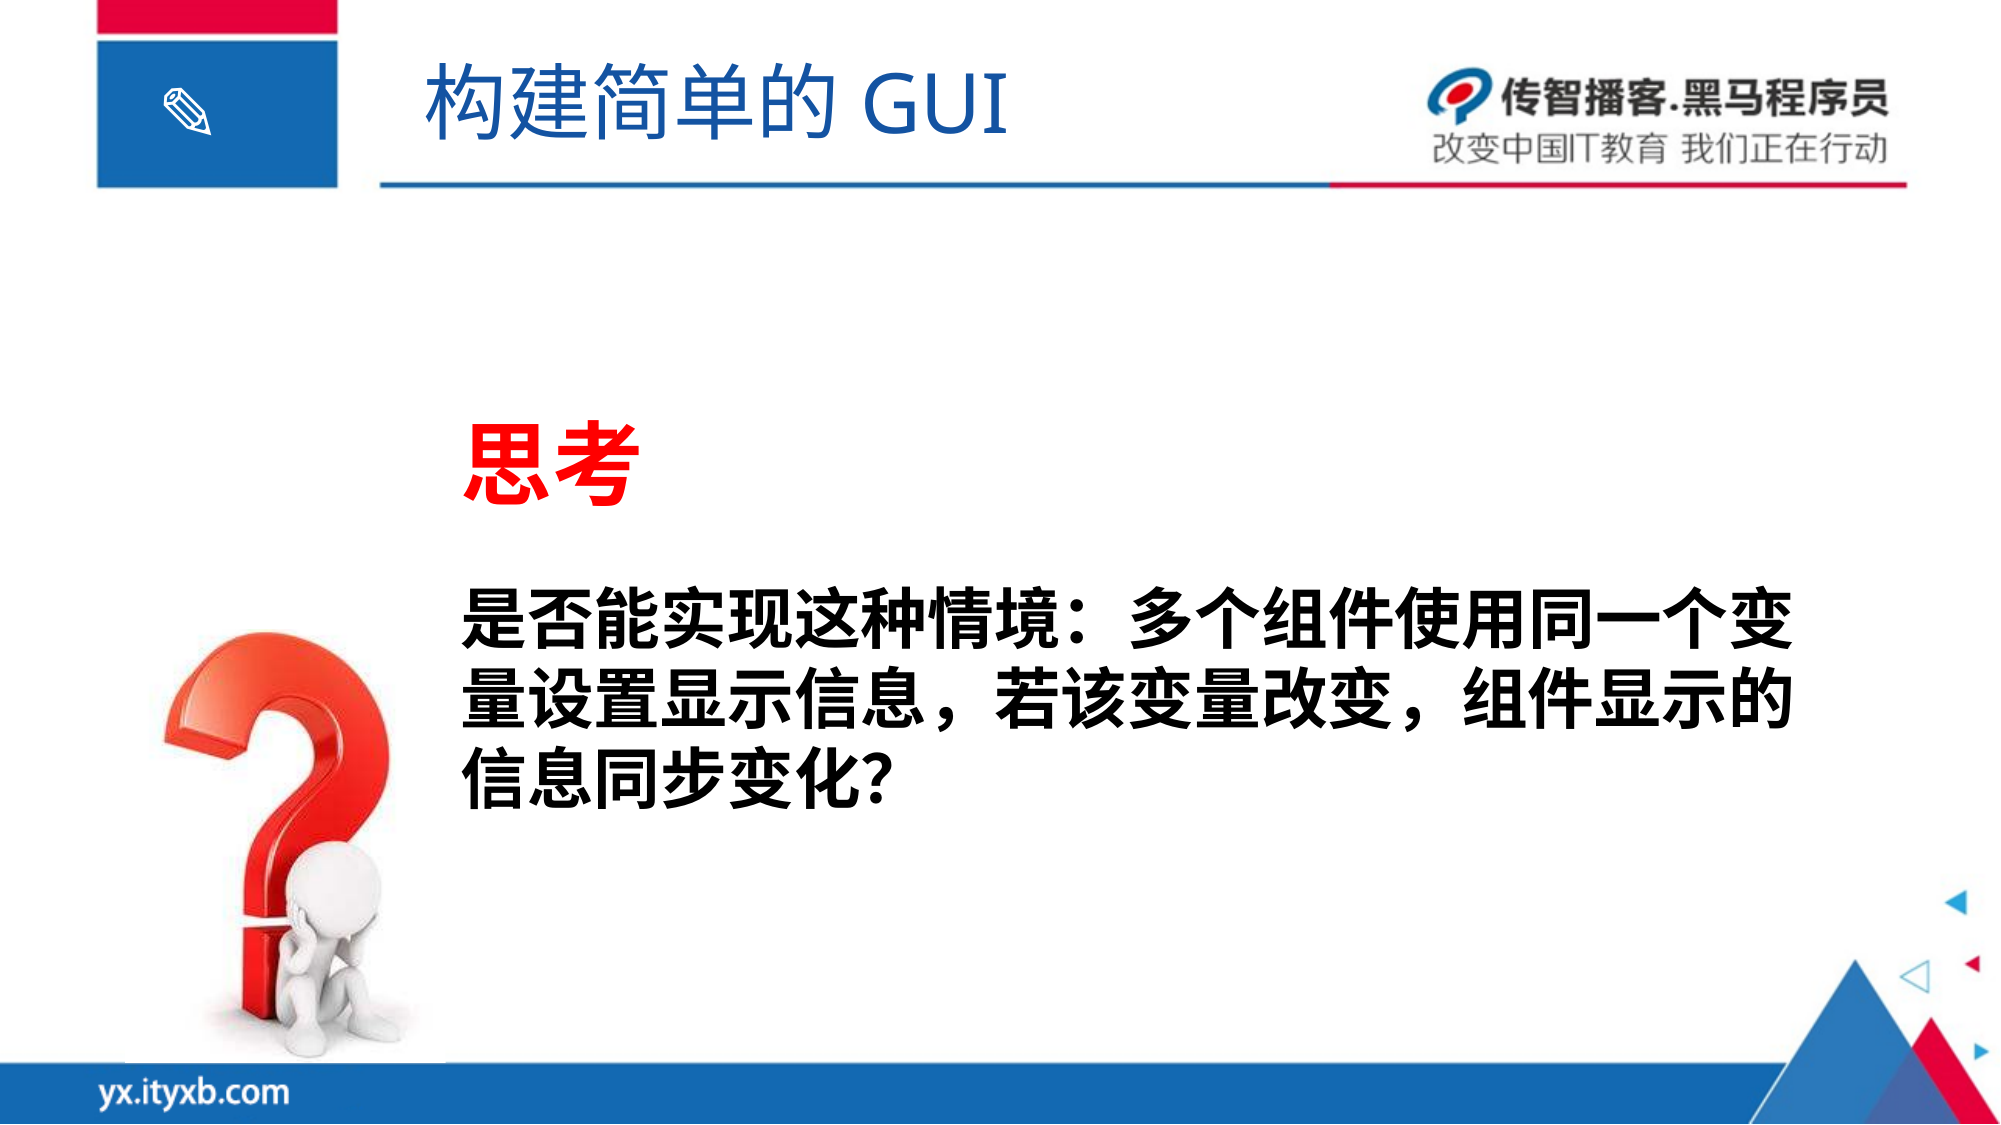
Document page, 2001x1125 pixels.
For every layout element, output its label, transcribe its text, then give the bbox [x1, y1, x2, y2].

text_box 思考 是否能实现这种情境：多个组件使用同一个变量设置显示信息，若该变量改变，组件显示的信息同步变化？ [445, 399, 1819, 825]
text_box 构建简单的GUI [409, 43, 1292, 158]
picture [0, 0, 2000, 1124]
